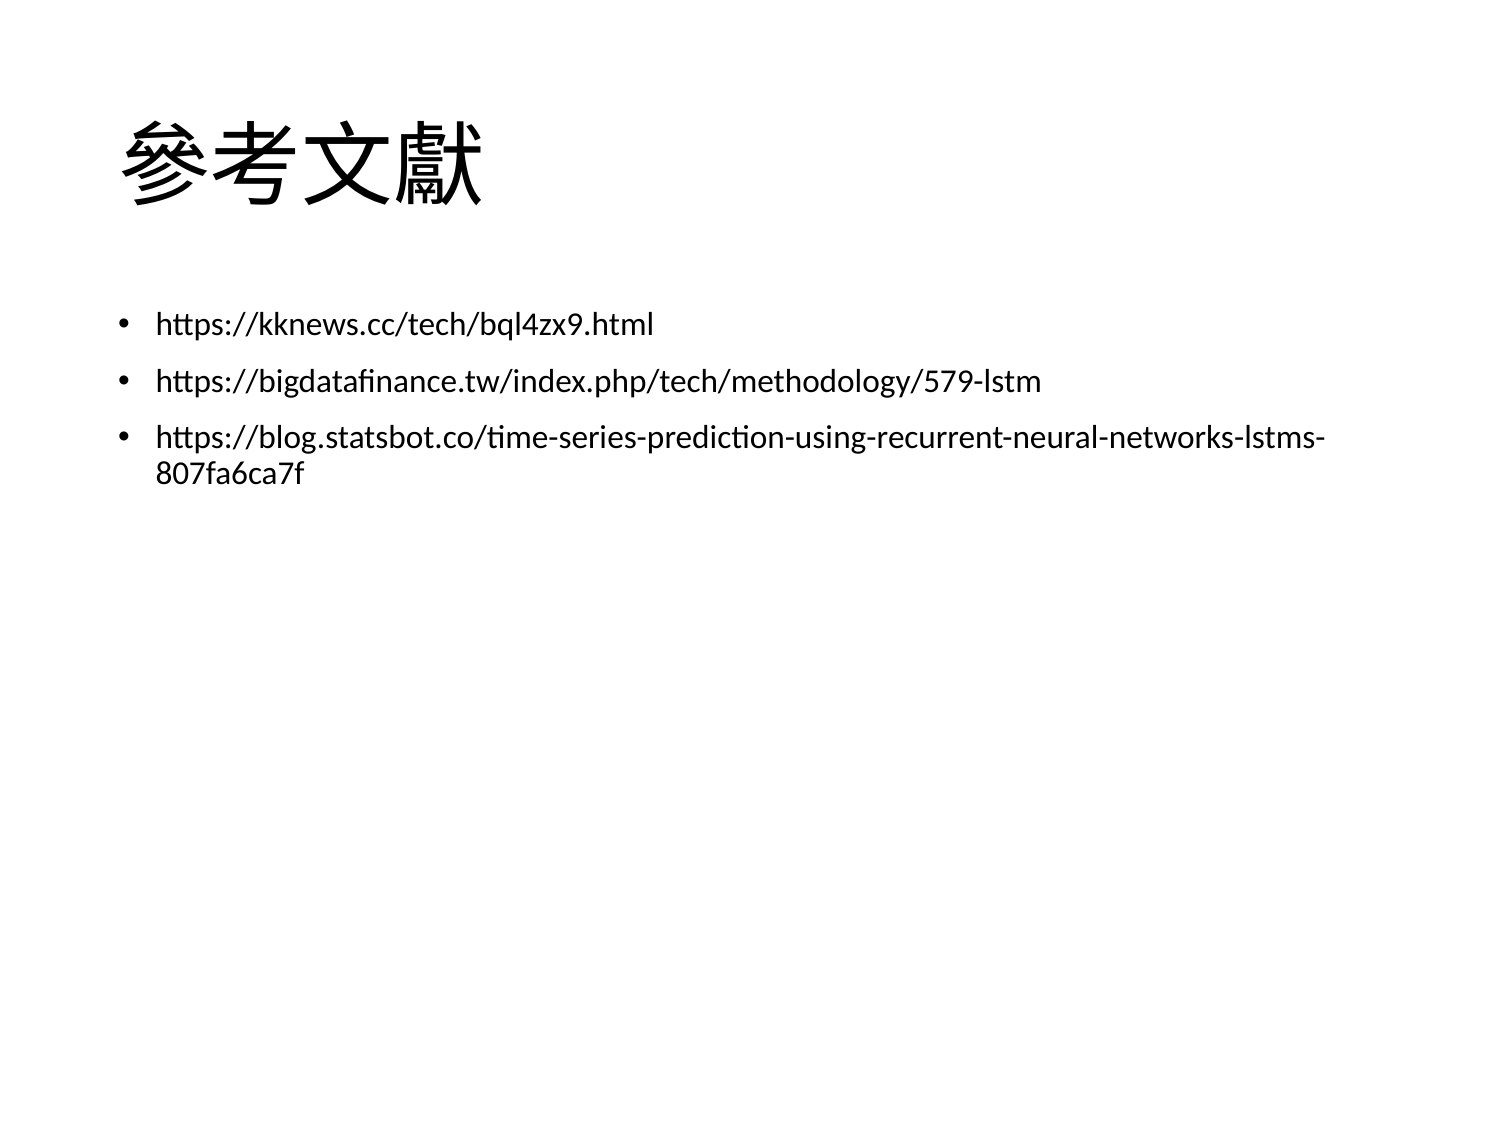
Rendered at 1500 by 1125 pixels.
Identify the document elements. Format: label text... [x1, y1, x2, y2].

title 參考文獻 [103, 59, 1397, 278]
list https://kknews.cc/tech/bql4zx9.html https://bigdatafinance.tw/index.php/tech/methodology/579-lstm https://blog.statsbot.co/time-series-prediction-using-recurrent-neural-networks-lstms-807fa6ca7f [103, 299, 1397, 1014]
